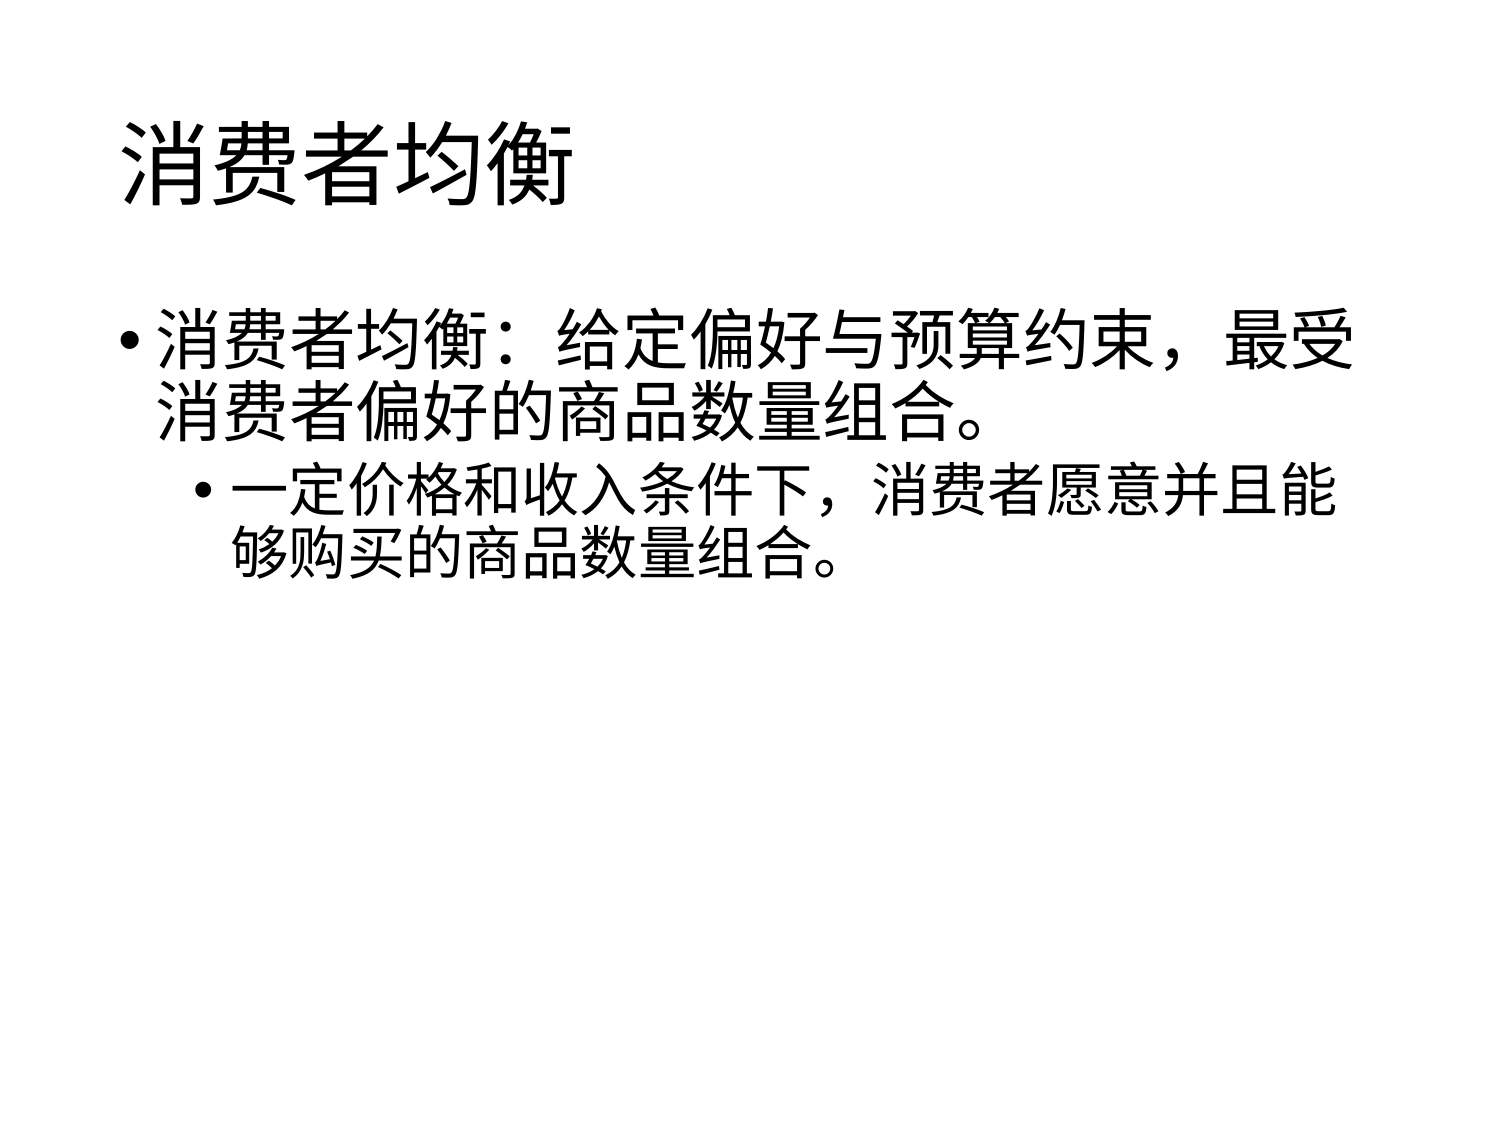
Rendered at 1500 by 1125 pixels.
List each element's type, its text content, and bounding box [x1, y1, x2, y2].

list 消费者均衡：给定偏好与预算约束，最受消费者偏好的商品数量组合。 一定价格和收入条件下，消费者愿意并且能够购买的商品数量组合。 [103, 299, 1397, 1014]
title 消费者均衡 [103, 59, 1397, 278]
